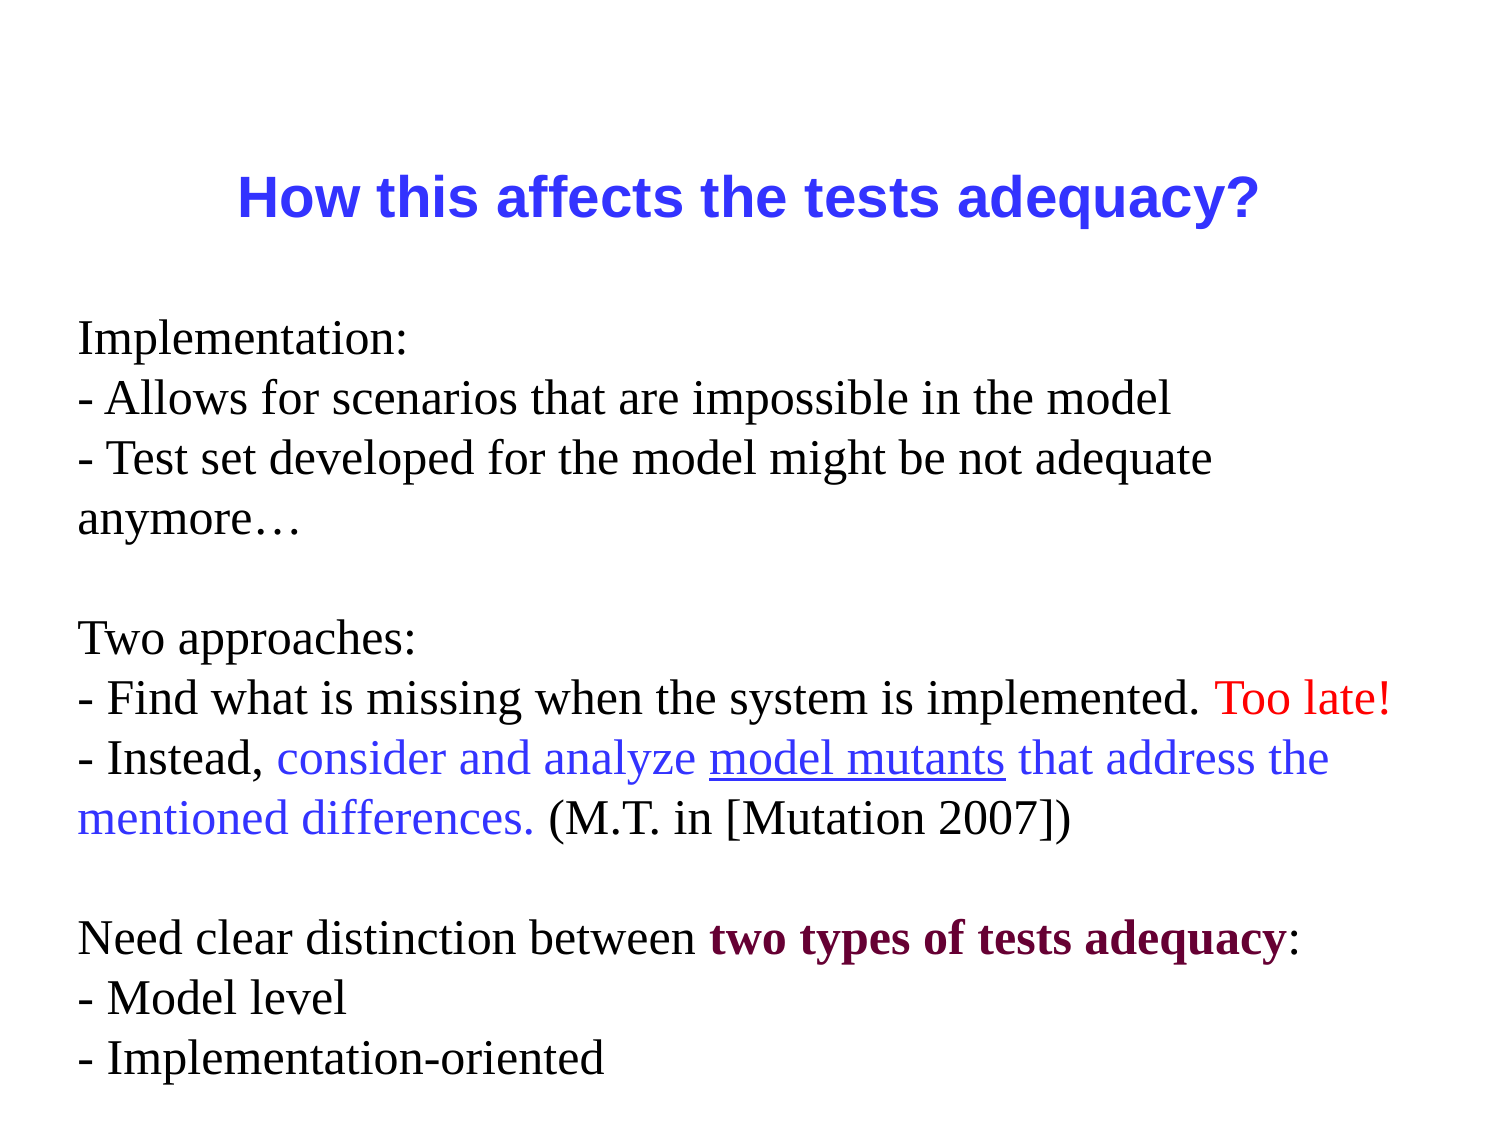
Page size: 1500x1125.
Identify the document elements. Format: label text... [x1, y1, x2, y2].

text_box Implementation: - Allows for scenarios that are impossible in the model - Test set developed for the model might be not adequate anymore… Two approaches: - Find what is missing when the system is implemented. Too late! - Instead, consider and analyze model mutants that address the mentioned differences. (M.T. in [Mutation 2007]) Need clear distinction between two types of tests adequacy: - Model level - Implementation-oriented [62, 487, 1463, 963]
title How this affects the tests adequacy? [112, 99, 1388, 288]
